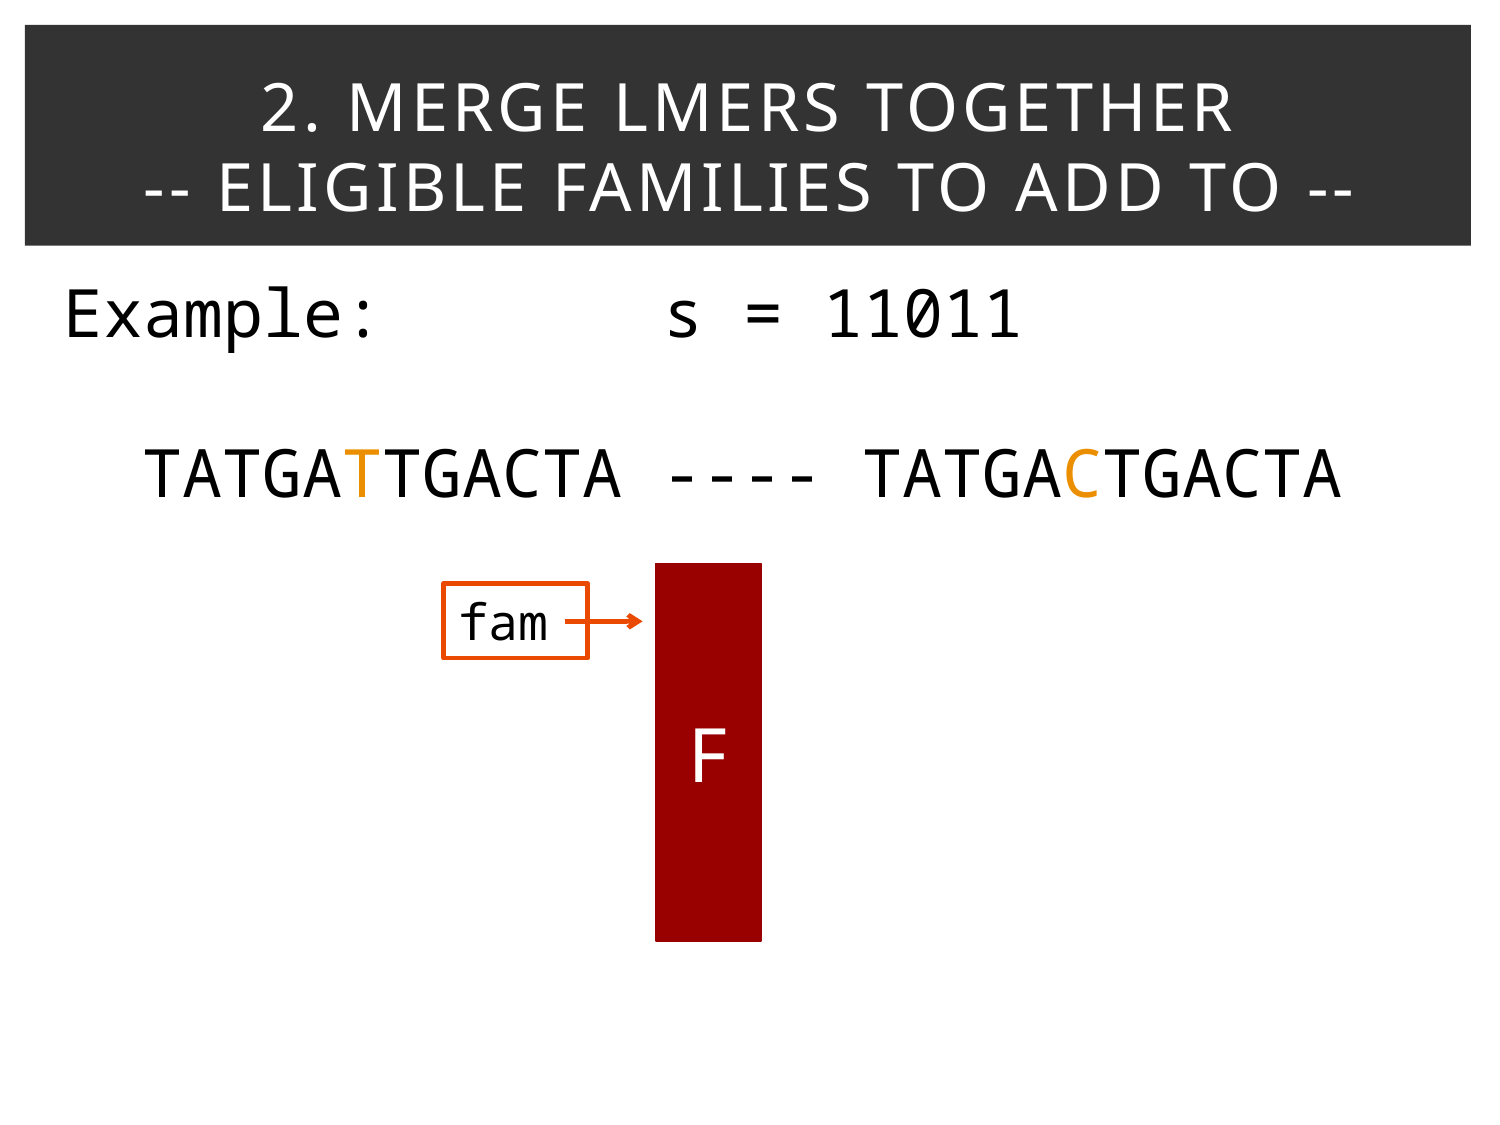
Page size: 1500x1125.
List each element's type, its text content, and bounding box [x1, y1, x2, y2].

title 2. Merge Lmers together -- Eligible families to add to -- [62, 58, 1438, 232]
table_cell V2 [634, 623, 643, 628]
text_box F [655, 563, 762, 942]
text_box [7, 262, 1489, 1122]
text_box fam [443, 583, 588, 659]
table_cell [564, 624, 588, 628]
text_box Example: s = 11011 TATGATTGACTA ---- TATGACTGACTA [48, 263, 1438, 998]
